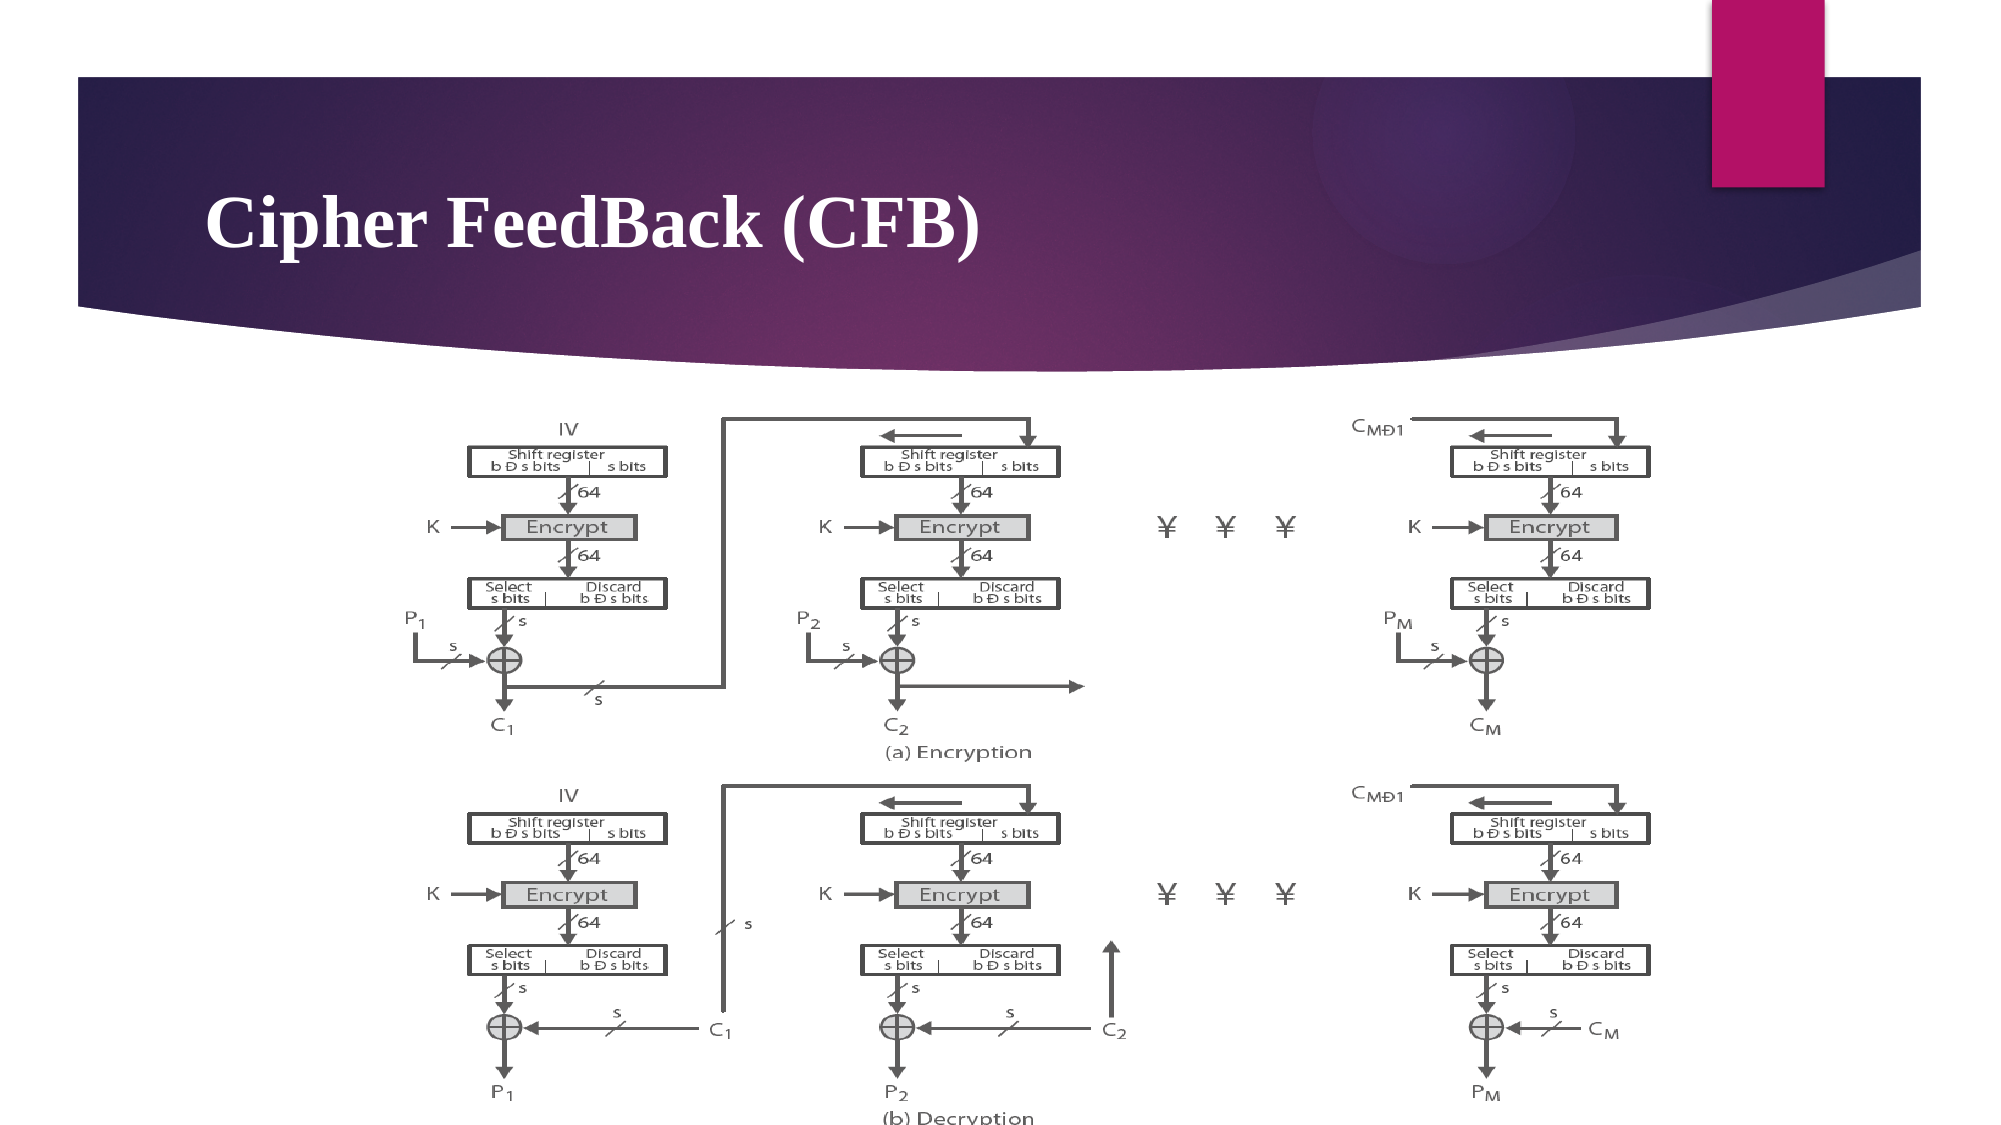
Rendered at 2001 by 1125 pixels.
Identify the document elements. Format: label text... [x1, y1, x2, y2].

title Cipher FeedBack (CFB) [189, 159, 1627, 276]
picture [344, 404, 1682, 1125]
